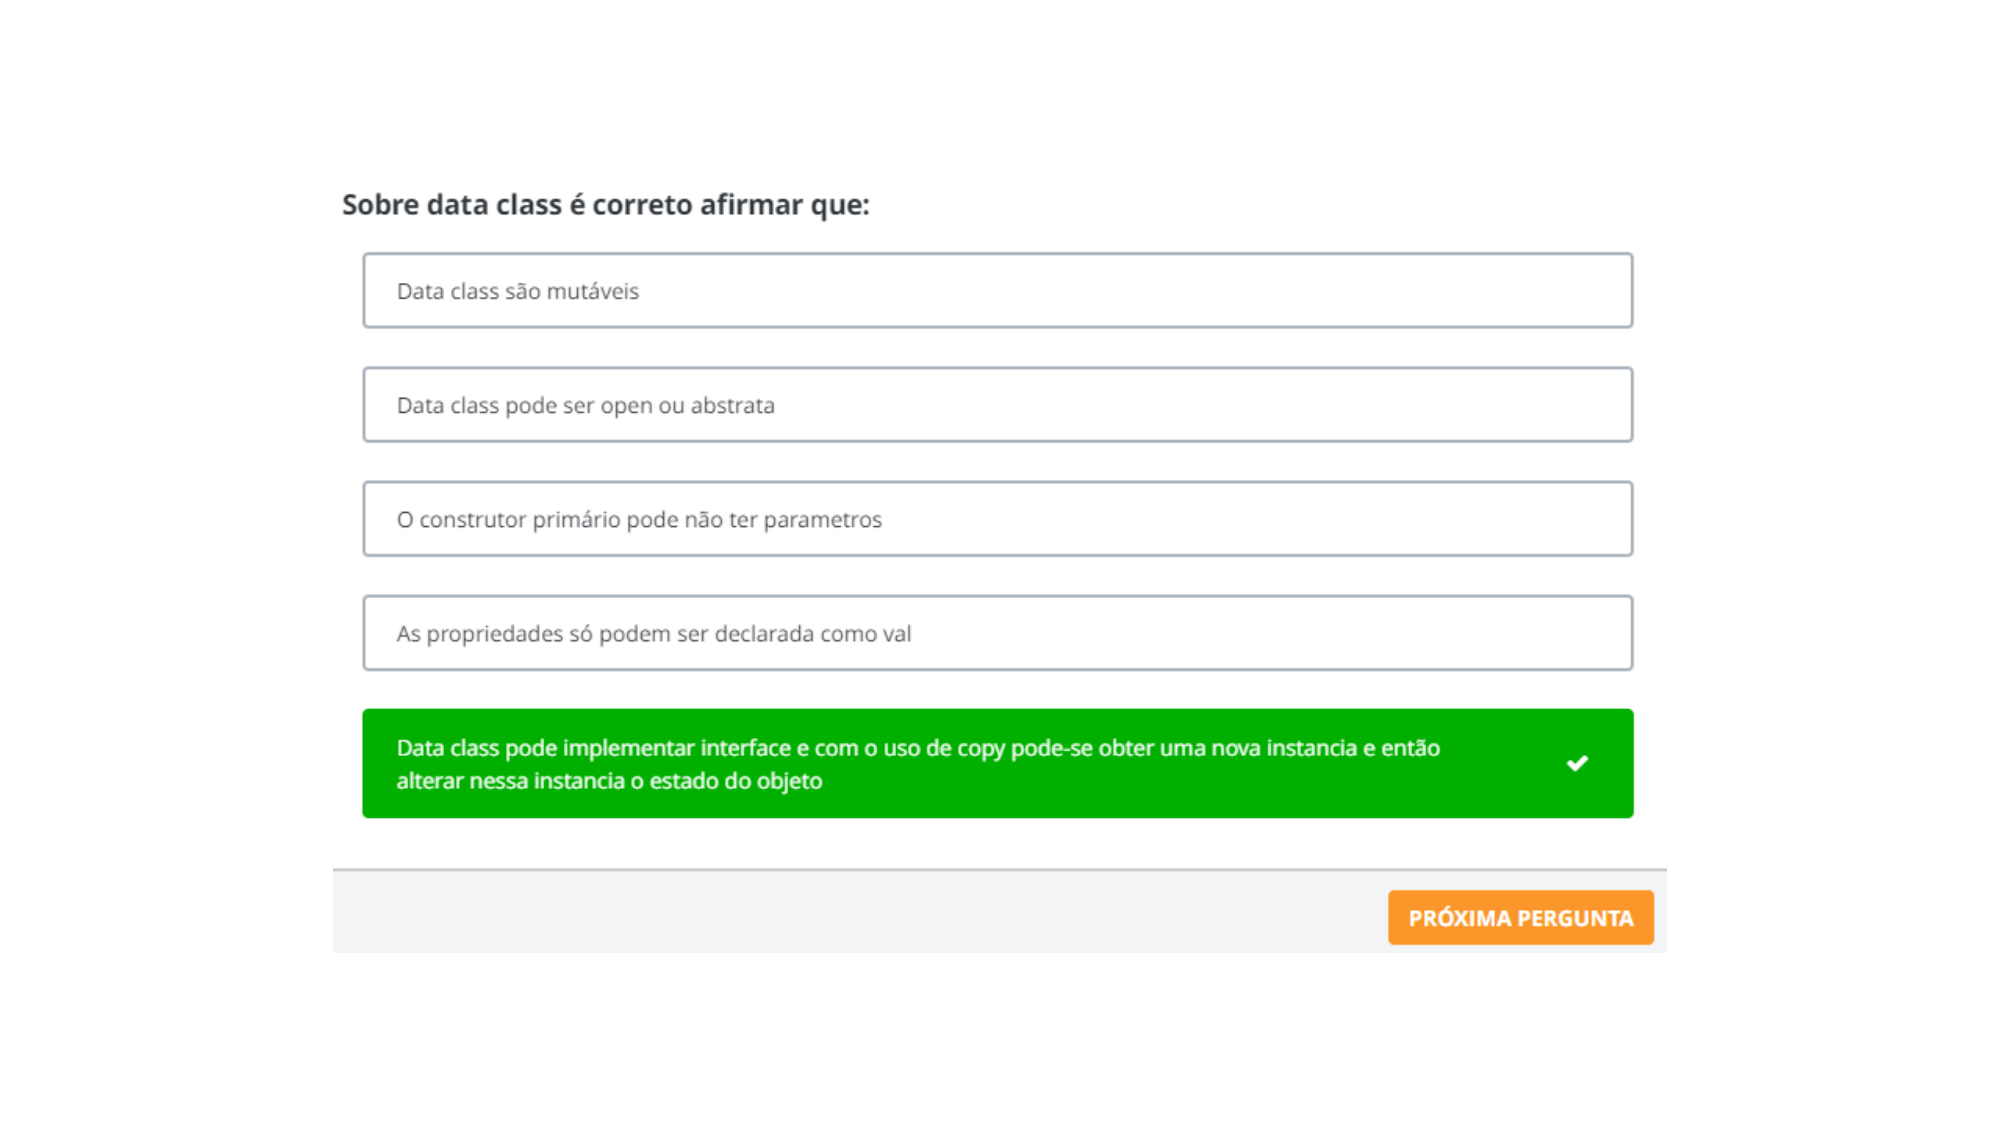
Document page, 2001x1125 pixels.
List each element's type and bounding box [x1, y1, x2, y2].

picture [333, 171, 1667, 954]
